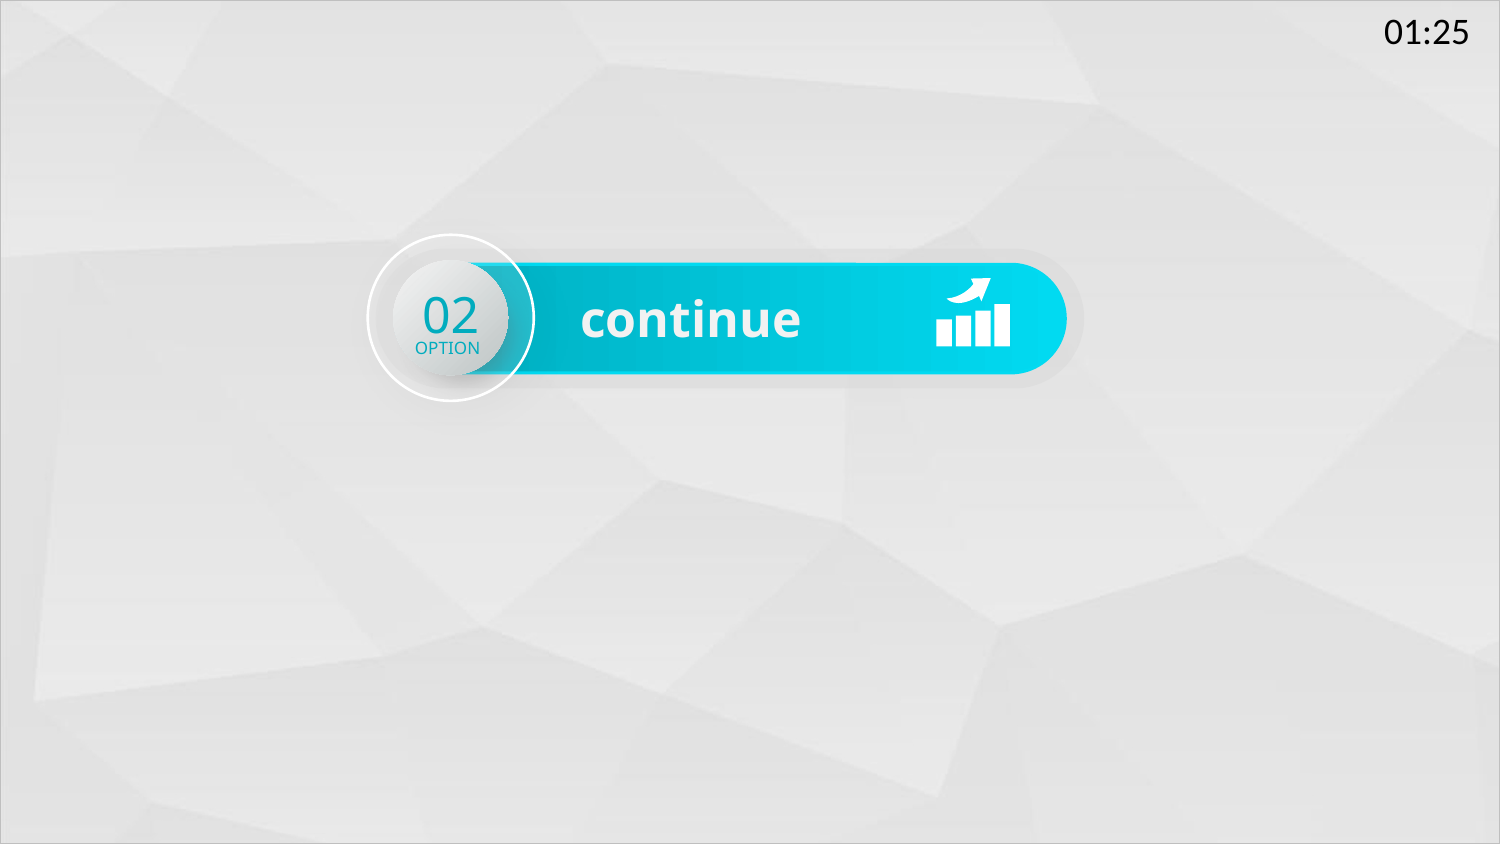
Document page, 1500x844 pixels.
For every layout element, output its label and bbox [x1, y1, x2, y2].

text_box [565, 278, 1010, 356]
text_box [560, 248, 1085, 389]
text_box [367, 234, 560, 461]
